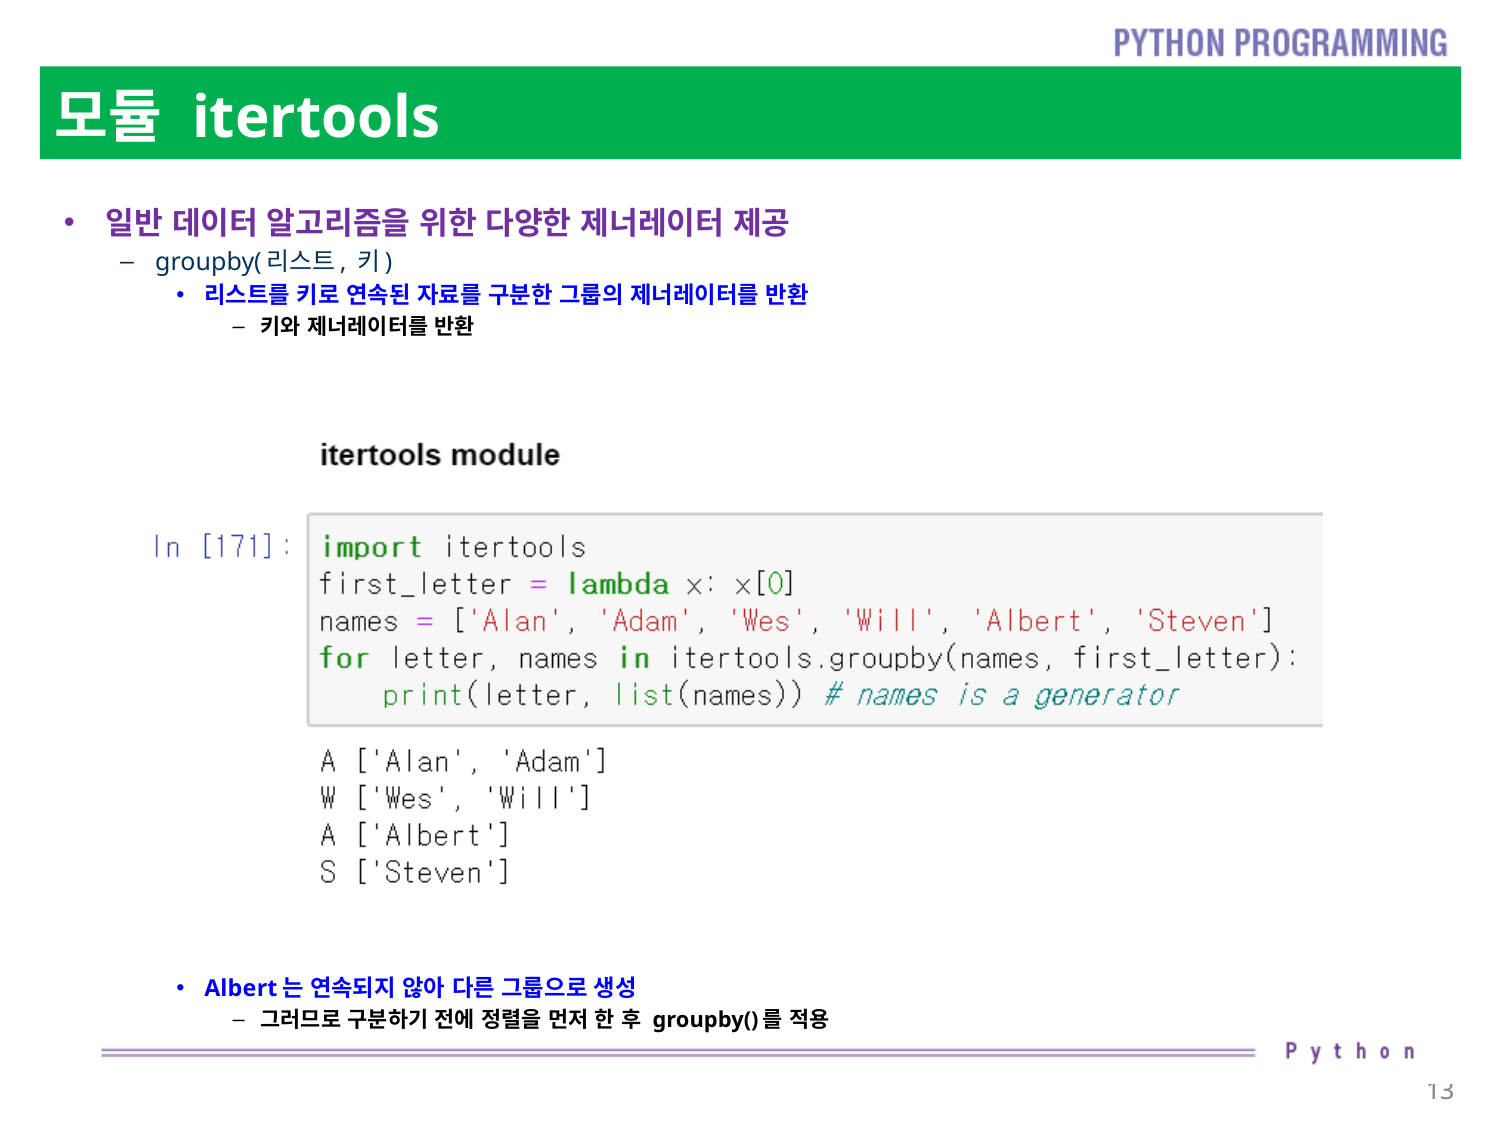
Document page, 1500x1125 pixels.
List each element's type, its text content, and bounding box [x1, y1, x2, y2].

list 일반 데이터 알고리즘을 위한 다양한 제너레이터 제공 groupby(리스트, 키) 리스트를 키로 연속된 자료를 구분한 그룹의 제너레이터를 반환 키와 제너레이터를 반환 Albert는 연속되지 않아 다른 그룹으로 생성 그러므로 구분하기 전에 정렬을 먼저 한 후 groupby()를 적용 [48, 195, 1461, 1041]
slide_number 13 [1119, 1071, 1470, 1112]
picture [140, 421, 1323, 899]
picture [18, 1020, 1483, 1084]
picture [1106, 13, 1462, 66]
title 모듈 itertools [39, 76, 1444, 152]
